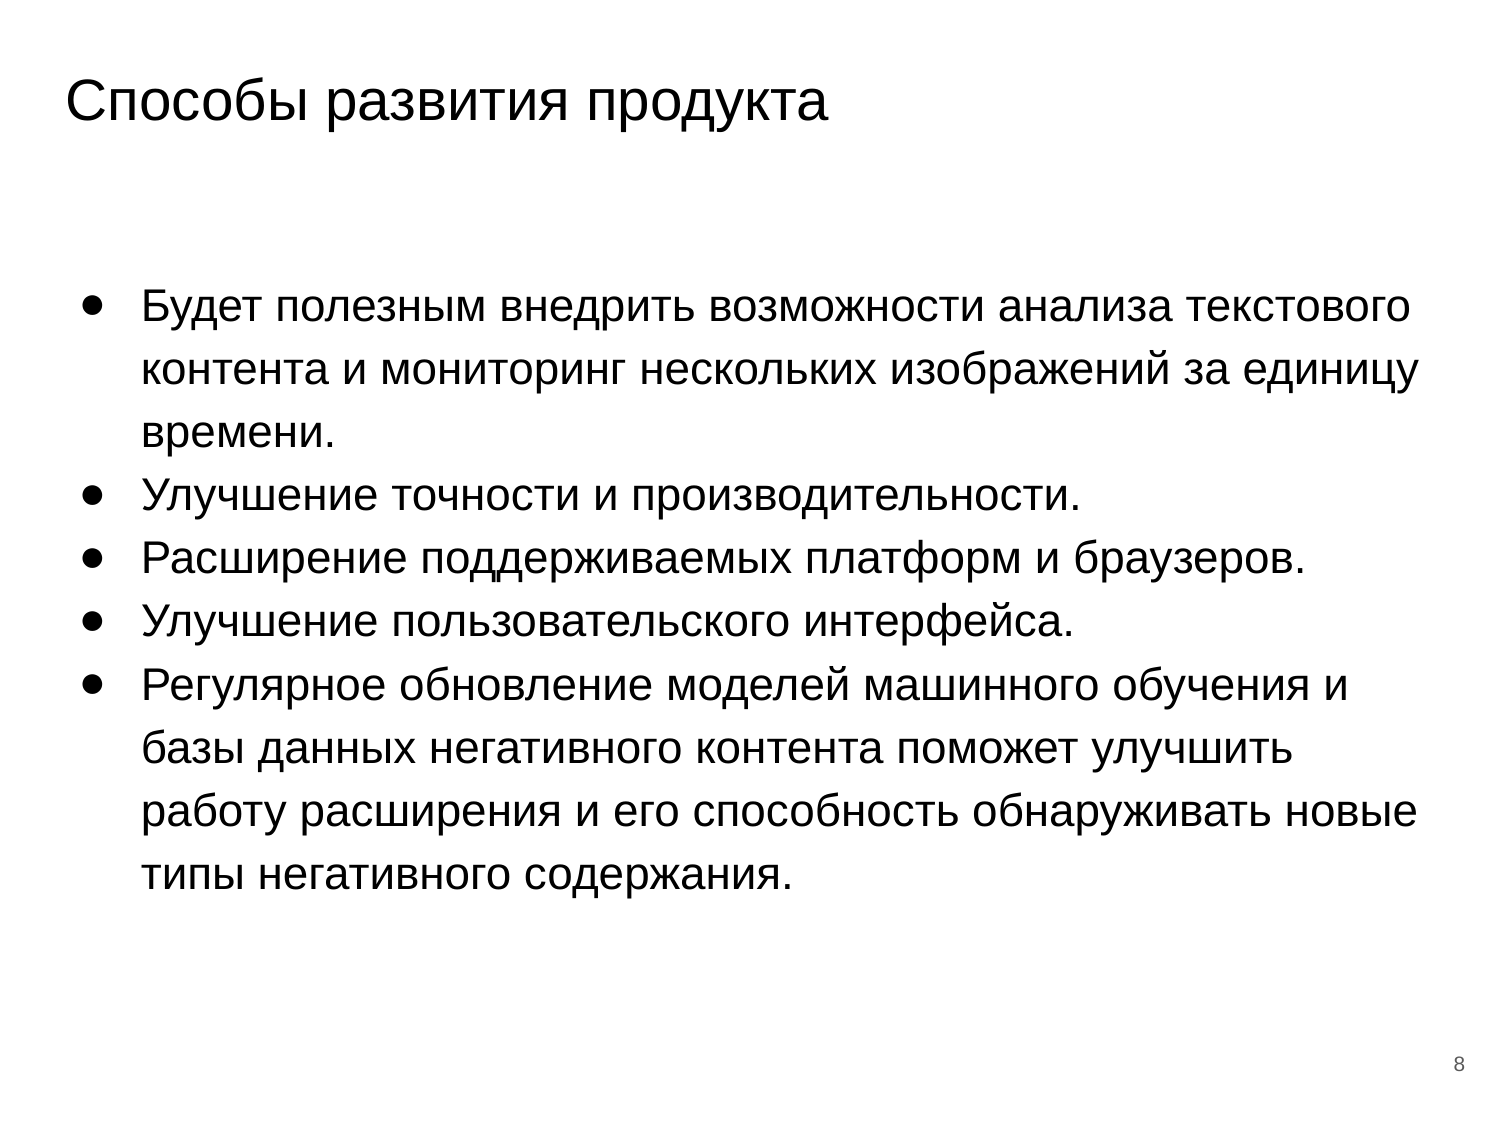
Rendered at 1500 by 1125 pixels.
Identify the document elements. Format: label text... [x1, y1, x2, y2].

text_box <номер> [1389, 1019, 1480, 1106]
text_box Будет полезным внедрить возможности анализа текстового контента и мониторинг нескольких изображений за единицу времени. Улучшение точности и производительности. Расширение поддерживаемых платформ и браузеров. Улучшение пользовательского интерфейса. Регулярное обновление моделей машинного обучения и базы данных негативного контента поможет улучшить работу расширения и его способность обнаруживать новые типы негативного содержания. [51, 251, 1449, 1000]
text_box Способы развития продукта [51, 47, 1449, 173]
